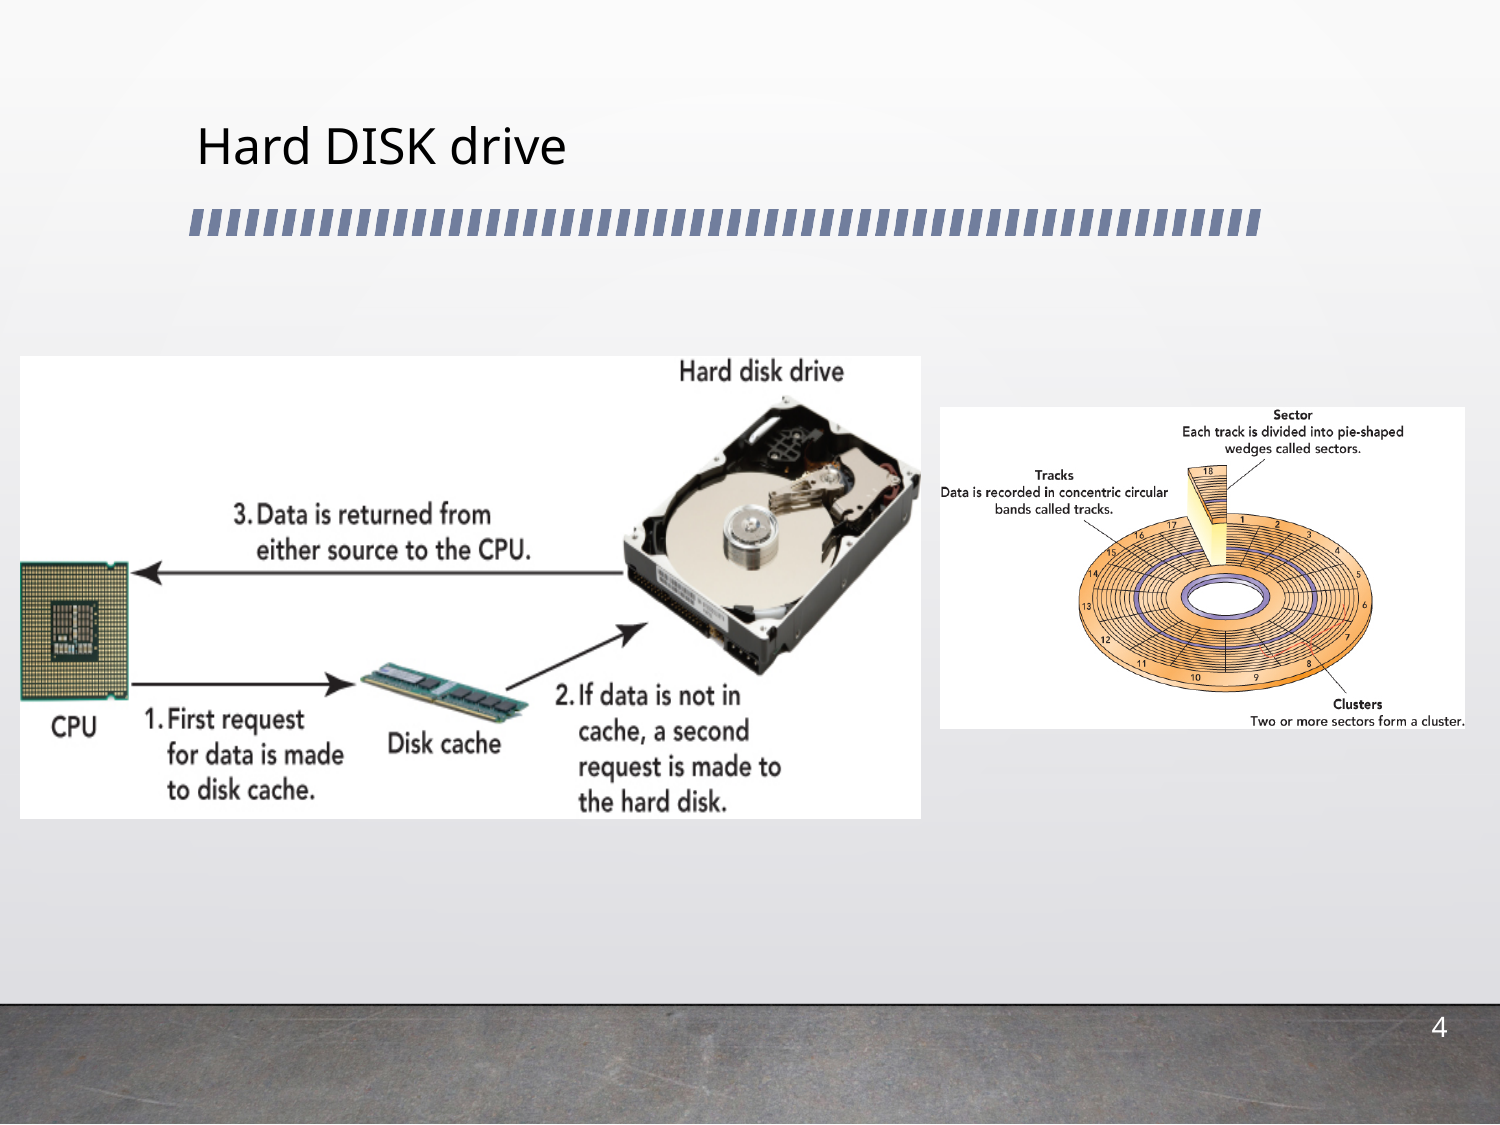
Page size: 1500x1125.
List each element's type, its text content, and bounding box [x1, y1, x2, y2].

picture [20, 355, 922, 819]
title Hard DISK drive [185, 62, 1264, 235]
picture [0, 1004, 1500, 1124]
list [940, 406, 1465, 729]
